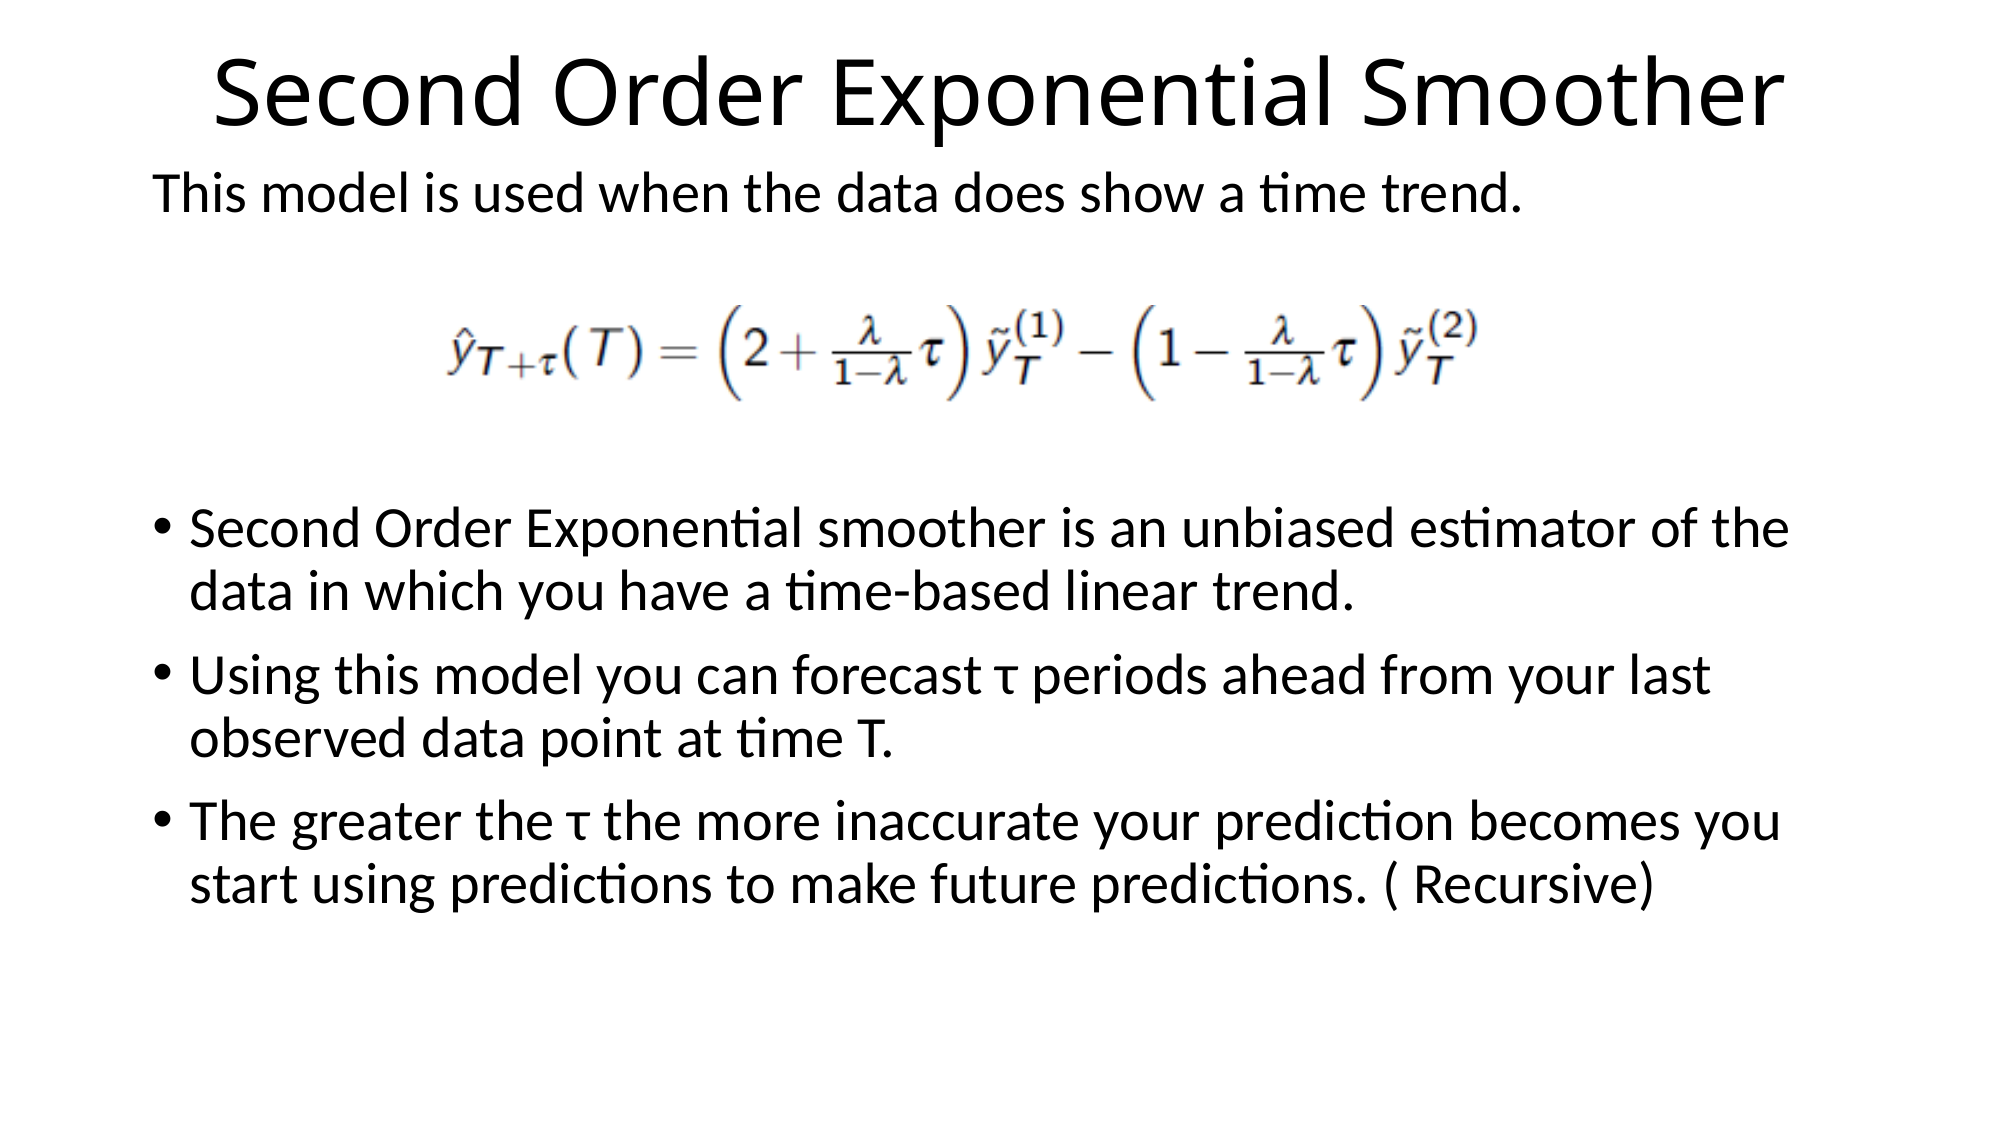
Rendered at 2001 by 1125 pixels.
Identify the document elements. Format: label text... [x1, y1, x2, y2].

list This model is used when the data does show a time trend. Second Order Exponential smoother is an unbiased estimator of the data in which you have a time-based linear trend. Using this model you can forecast τ periods ahead from your last observed data point at time T. The greater the τ the more inaccurate your prediction becomes you start using predictions to make future predictions. ( Recursive) [137, 154, 1863, 1014]
picture [434, 305, 1501, 411]
title Second Order Exponential Smoother [137, 20, 1863, 154]
